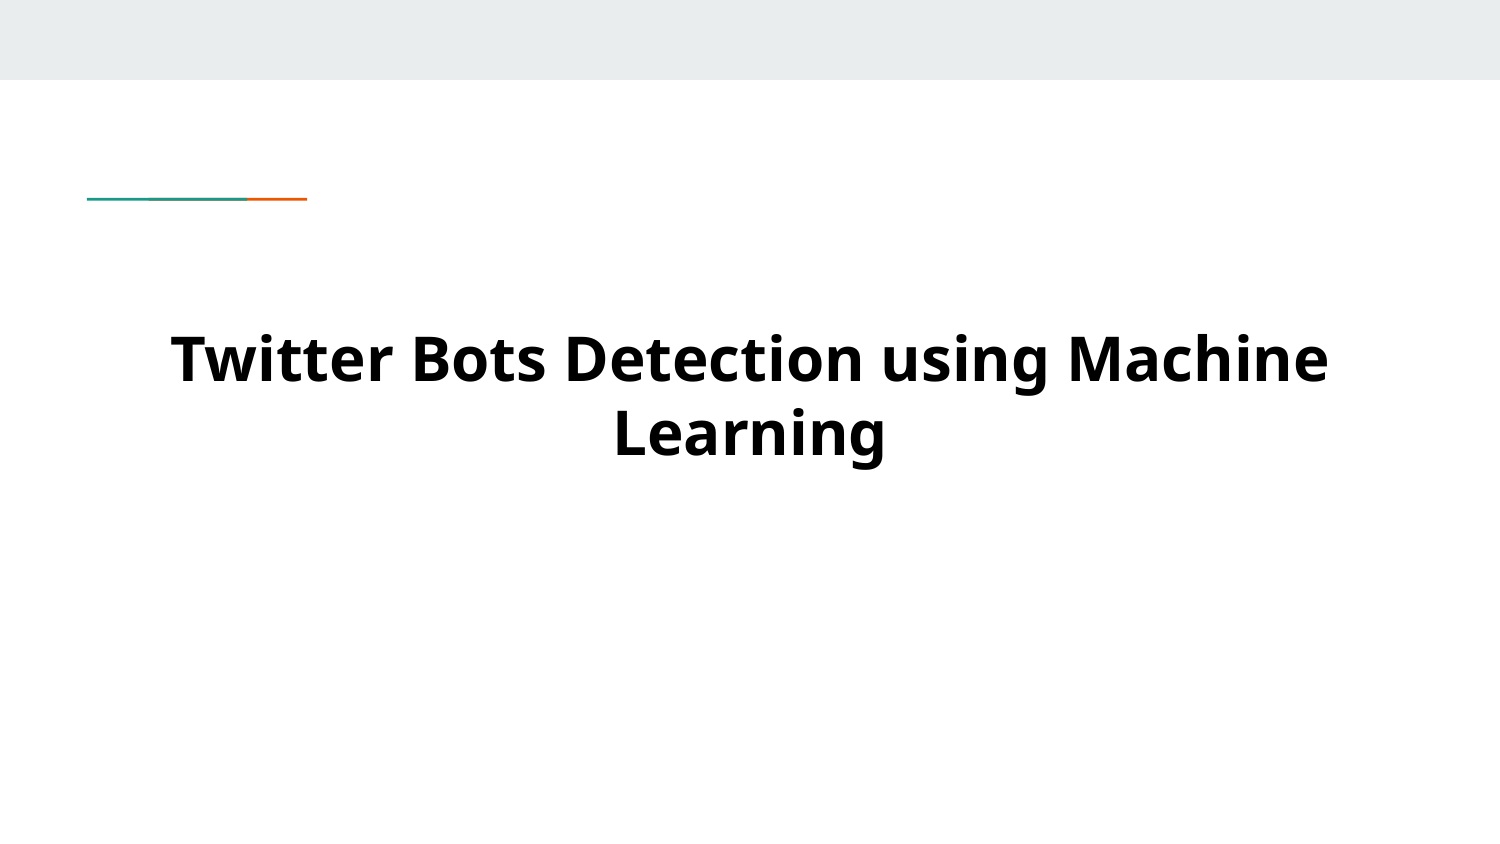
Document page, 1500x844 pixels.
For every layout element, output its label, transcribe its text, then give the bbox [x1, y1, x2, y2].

title Twitter Bots Detection using Machine Learning [119, 304, 1381, 484]
